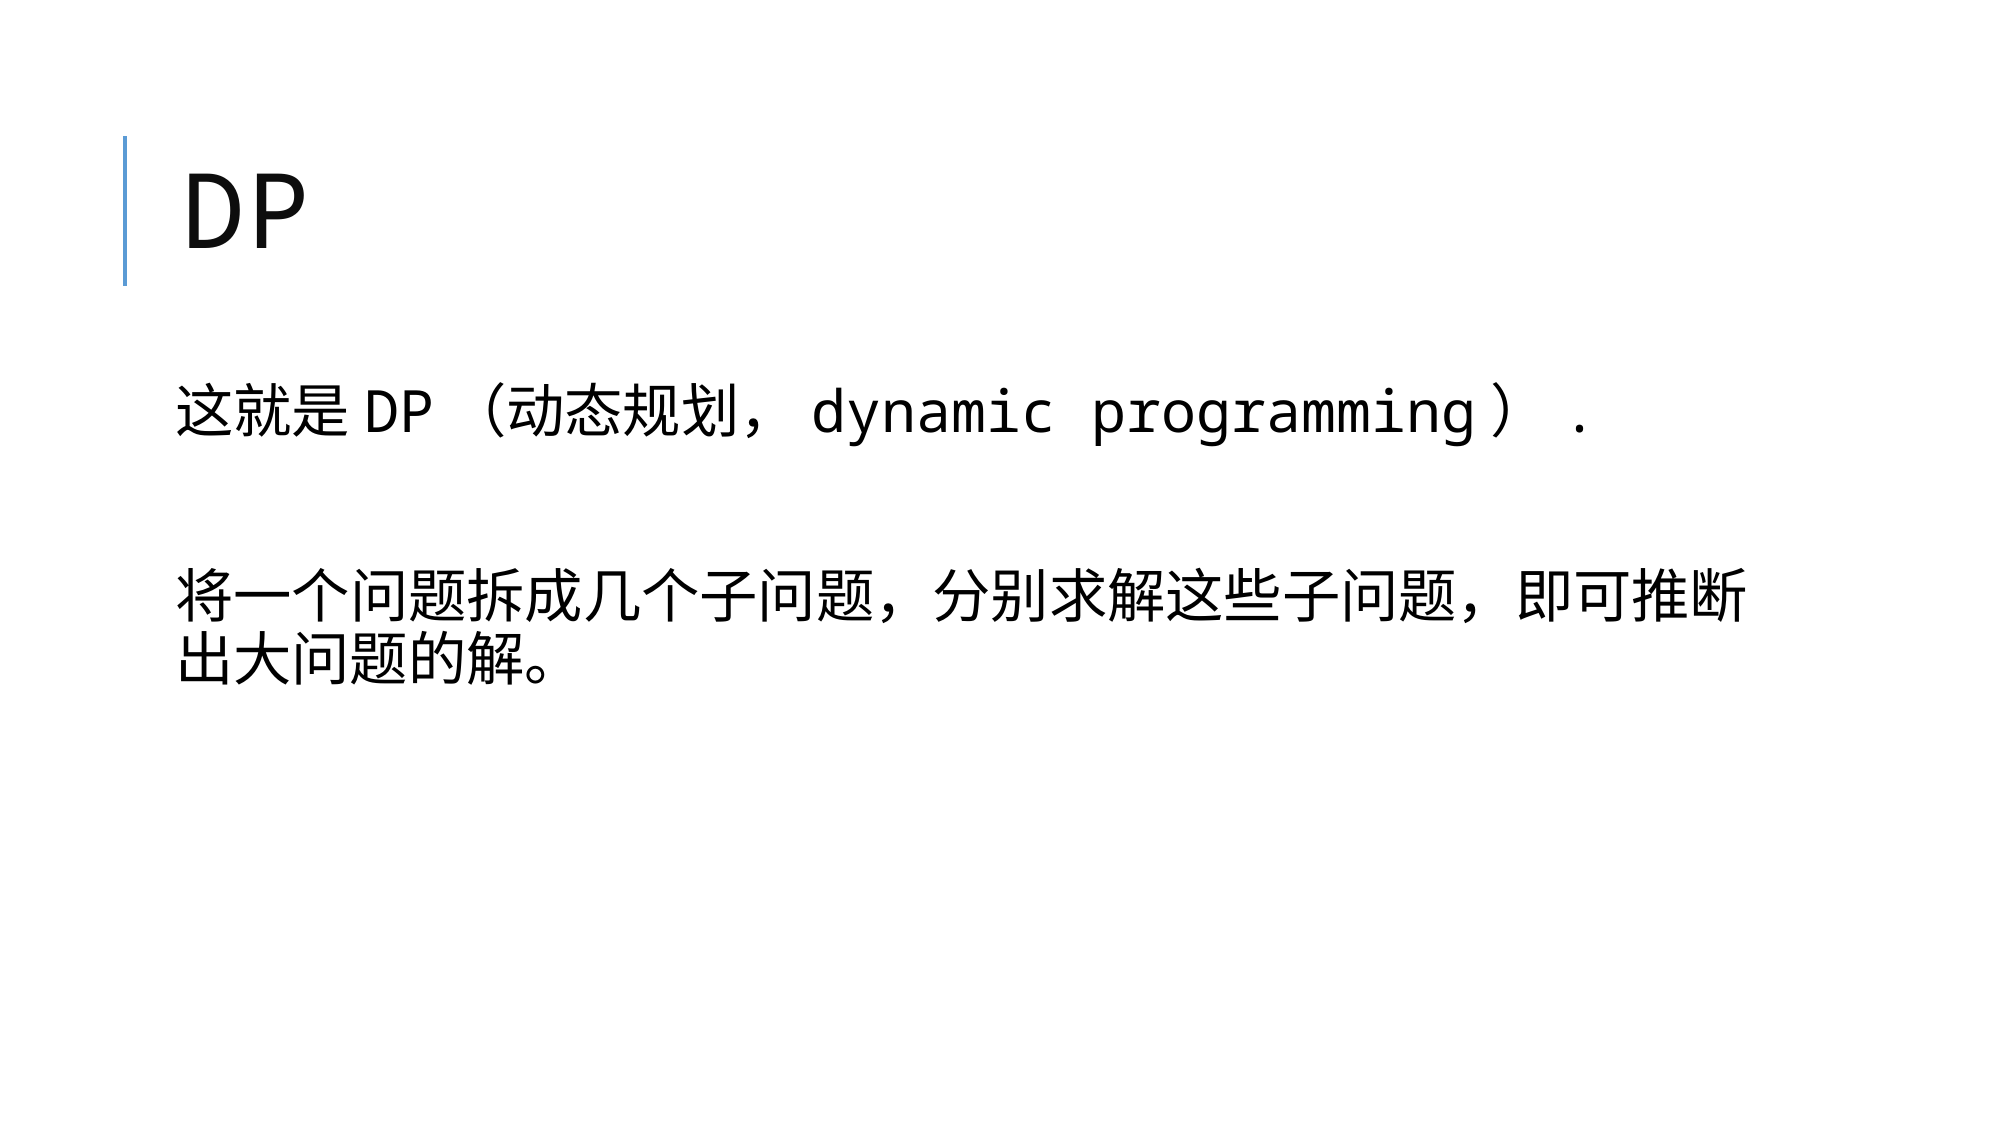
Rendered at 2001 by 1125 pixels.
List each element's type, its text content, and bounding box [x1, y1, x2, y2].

title DP [168, 96, 1763, 342]
list 这就是DP（动态规划，dynamic programming）. 将一个问题拆成几个子问题，分别求解这些子问题，即可推断出大问题的解。 [168, 375, 1763, 1035]
